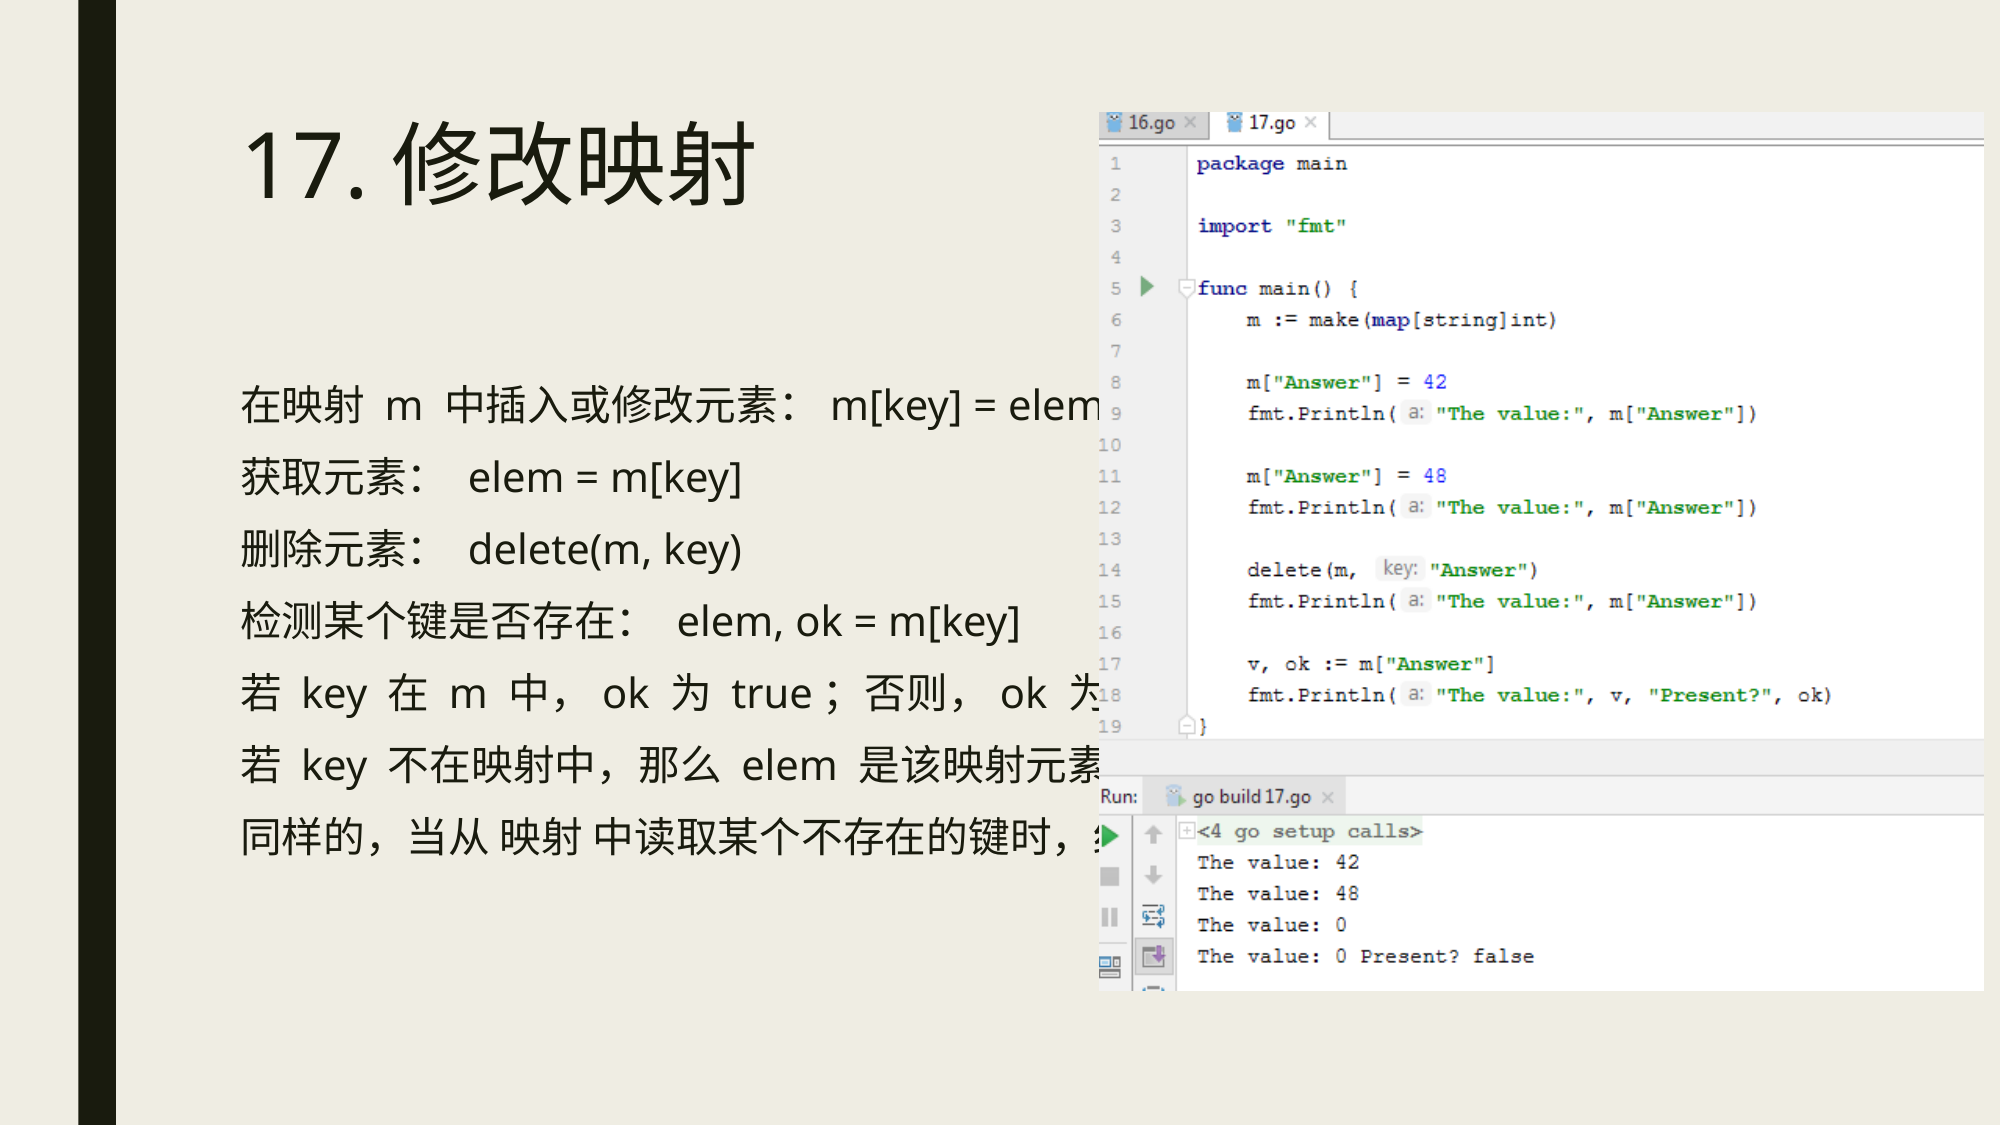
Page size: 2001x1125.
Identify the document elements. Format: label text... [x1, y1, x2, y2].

title 17.修改映射 [225, 112, 1099, 357]
list 在映射 m 中插入或修改元素：m[key] = elem 获取元素： elem = m[key] 删除元素： delete(m, key) 检测某个键是否存在： elem, ok = m[key] 若 key 在 m 中，ok 为 true；否则，ok 为 false。 若 key 不在映射中，那么 elem 是该映射元素类型的零值。 同样的，当从 映射 中读取某个不存在的键时，结果是 映射 的元素类型的零值。 [225, 375, 1099, 963]
picture [1099, 112, 1984, 991]
